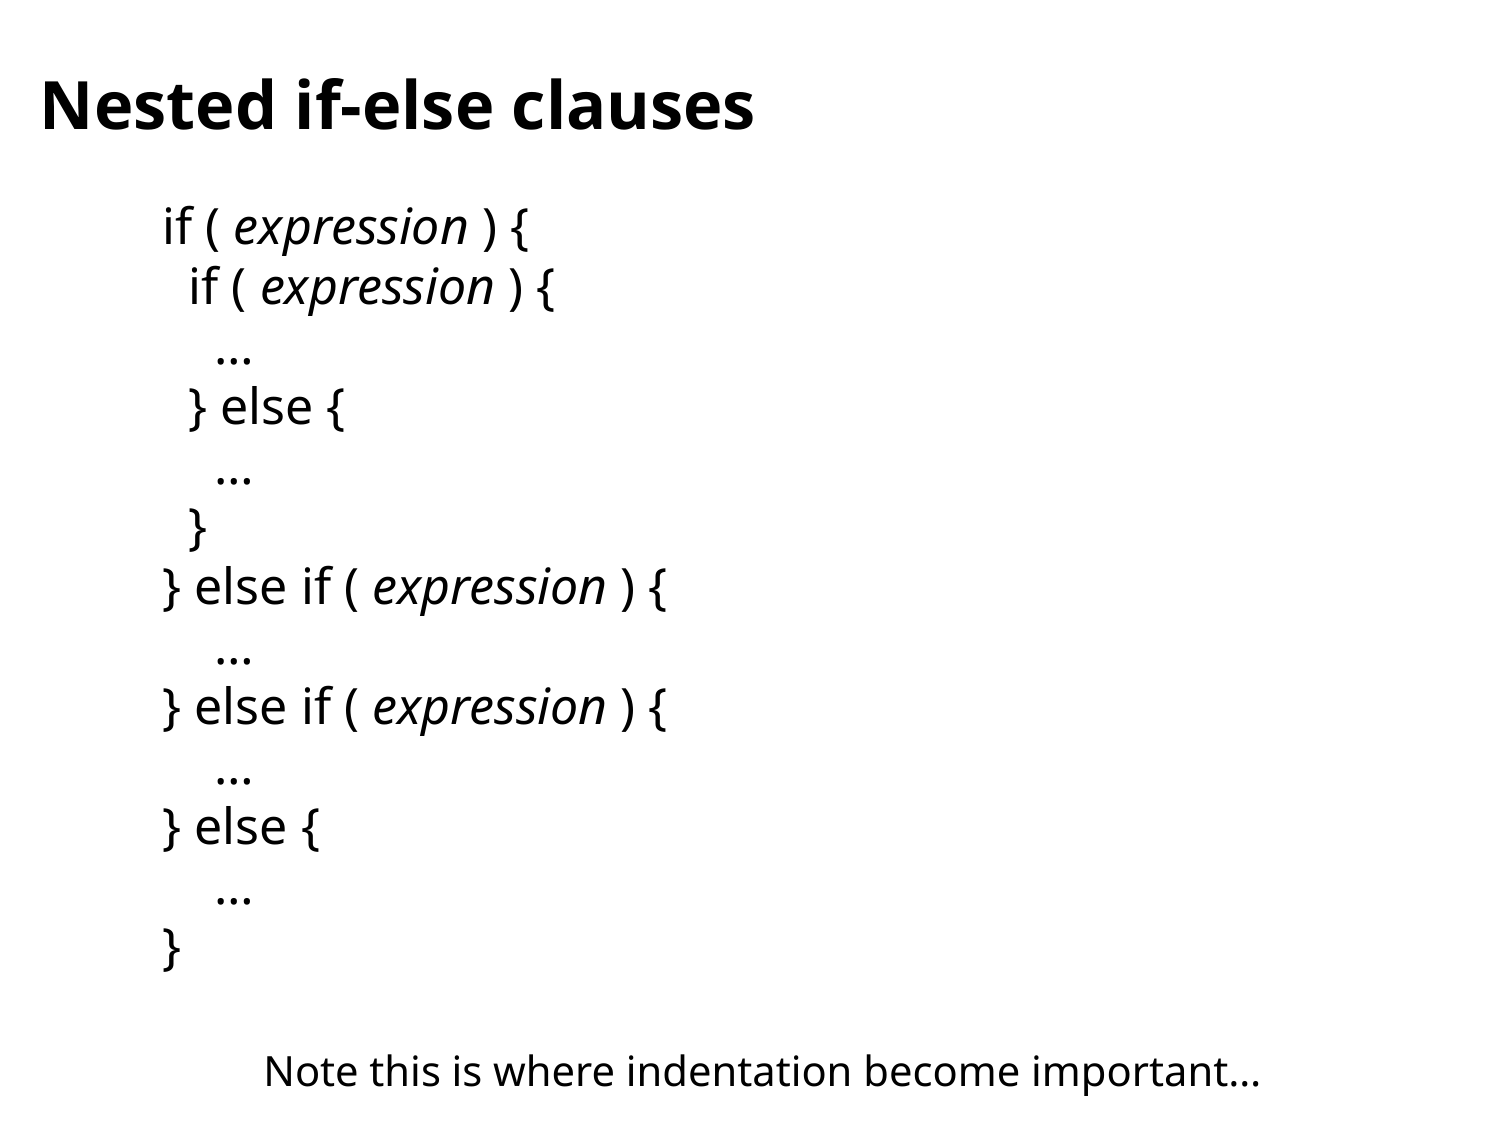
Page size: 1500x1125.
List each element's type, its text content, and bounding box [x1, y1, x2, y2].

text_box if ( expression ) { if ( expression ) { … } else { … } } else if ( expression ) { … } else if ( expression ) { … } else { … } [147, 187, 683, 1037]
title Nested if-else clauses [24, 18, 1451, 188]
text_box Note this is where indentation become important… [99, 1037, 1425, 1103]
